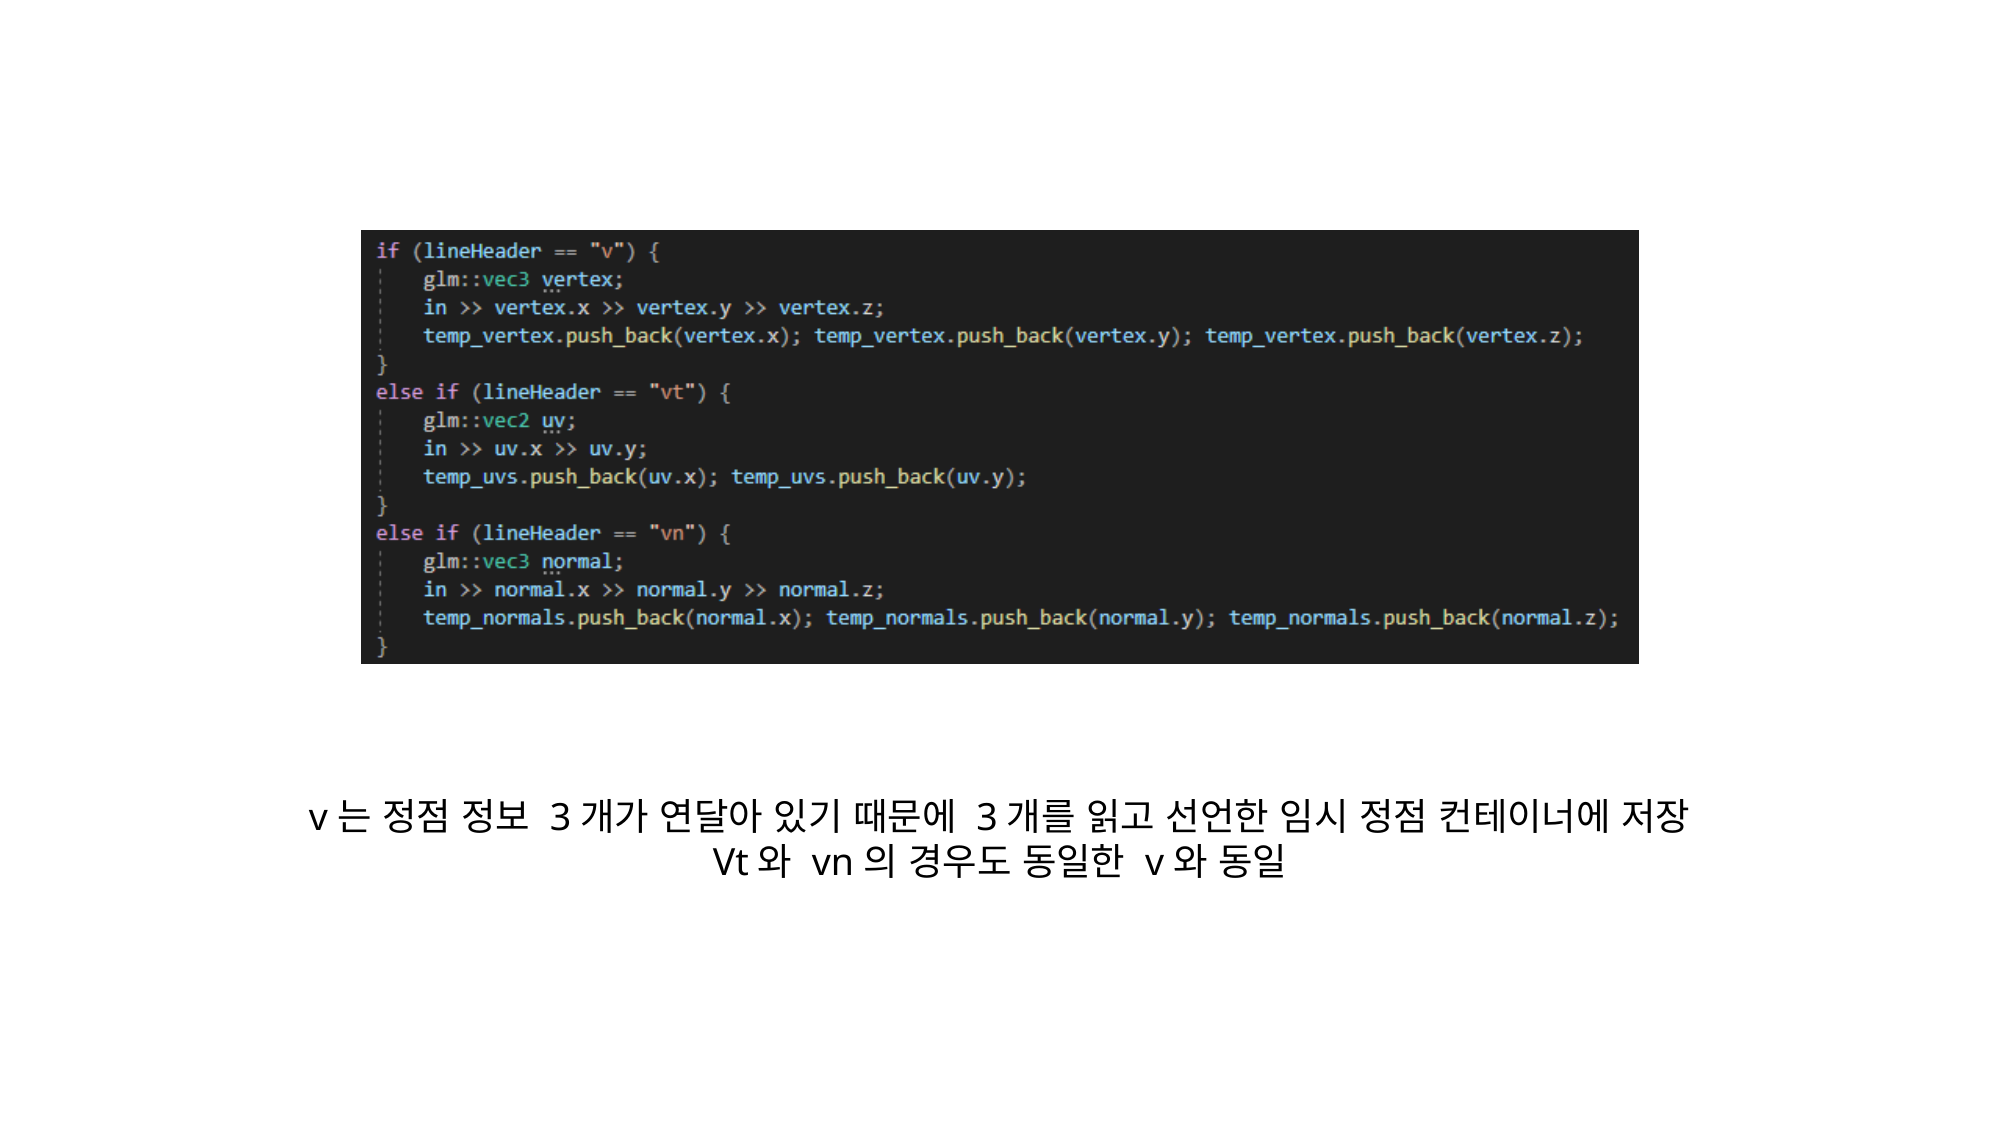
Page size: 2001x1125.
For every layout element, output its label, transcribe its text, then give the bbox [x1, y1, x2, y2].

picture [361, 230, 1639, 664]
text_box v는 정점 정보 3개가 연달아 있기 때문에 3개를 읽고 선언한 임시 정점 컨테이너에 저장 Vt와 vn의 경우도 동일한 v와 동일 [294, 786, 1706, 891]
